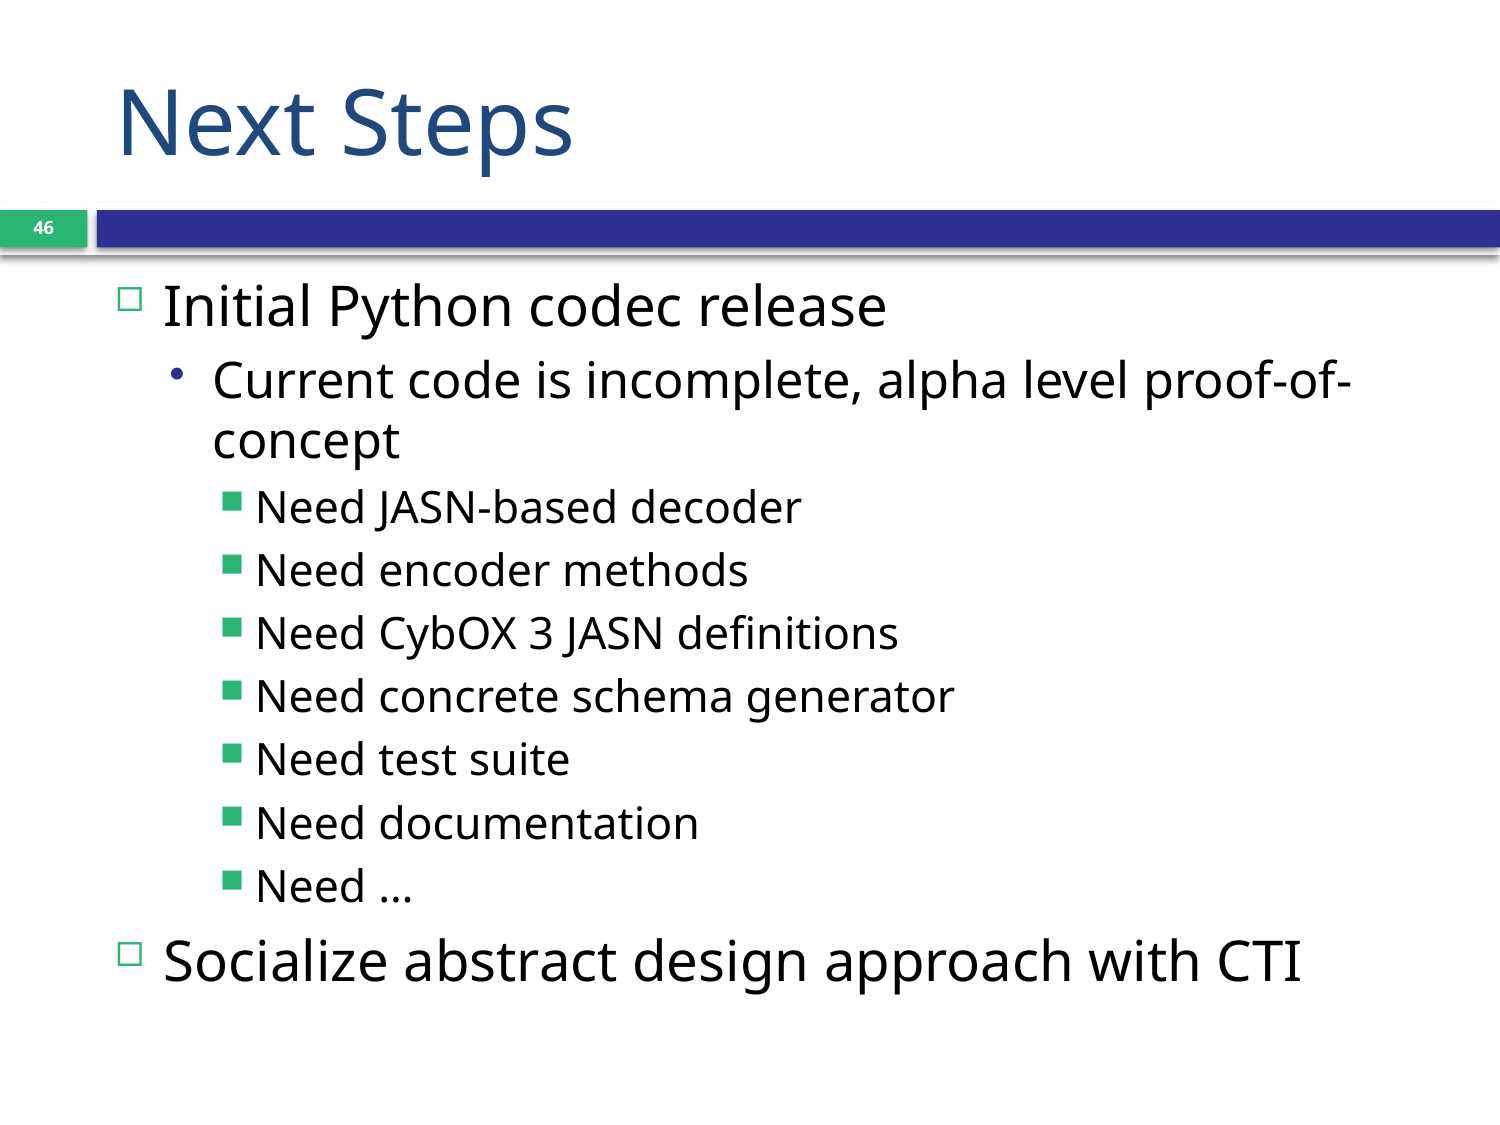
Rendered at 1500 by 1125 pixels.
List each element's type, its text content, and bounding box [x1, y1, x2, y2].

list Initial Python codec release Current code is incomplete, alpha level proof-of-concept Need JASN-based decoder Need encoder methods Need CybOX 3 JASN definitions Need concrete schema generator Need test suite Need documentation Need … Socialize abstract design approach with CTI [100, 262, 1438, 1000]
title Next Steps [100, 37, 1438, 200]
slide_number 46 [0, 208, 88, 249]
